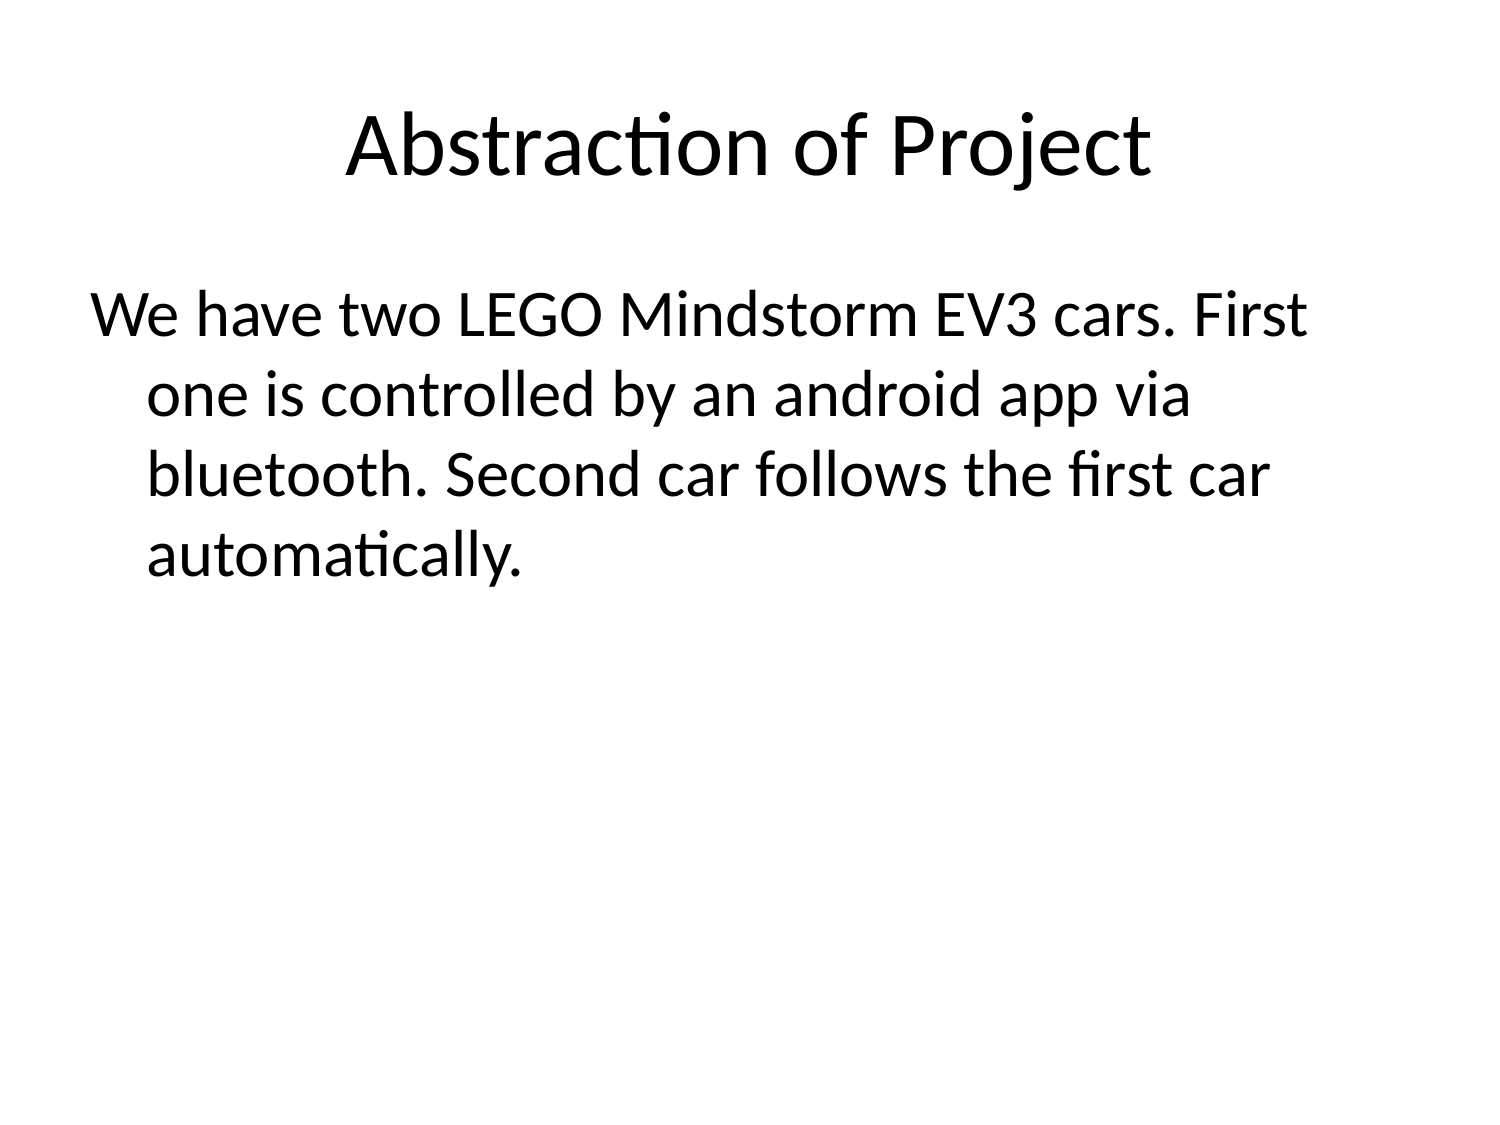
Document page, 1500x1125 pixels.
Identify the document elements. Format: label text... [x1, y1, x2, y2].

title Abstraction of Project [75, 45, 1425, 233]
list We have two LEGO Mindstorm EV3 cars. First one is controlled by an android app via bluetooth. Second car follows the first car automatically. [75, 262, 1425, 1005]
